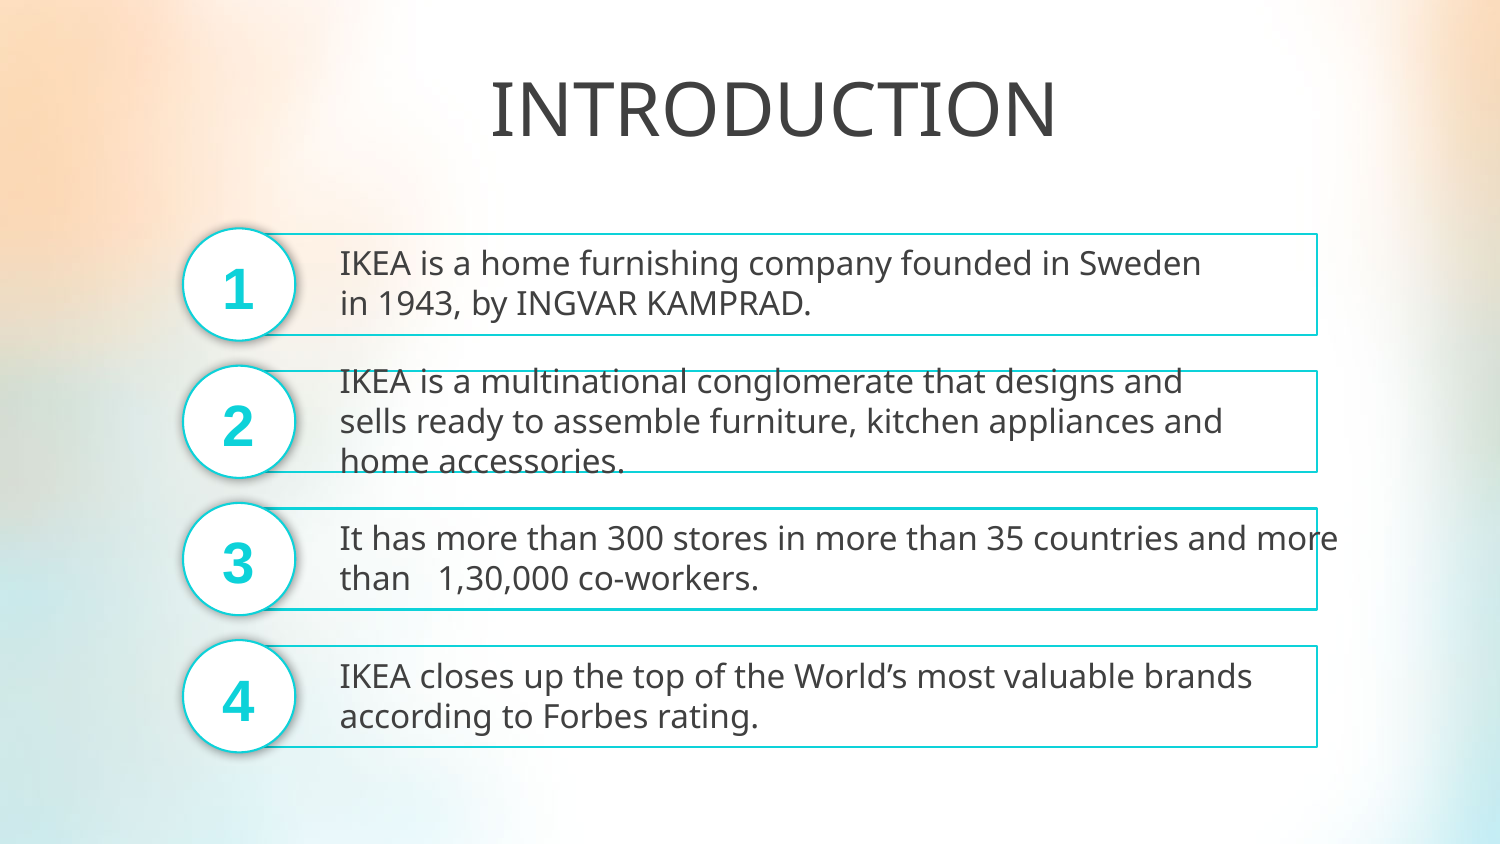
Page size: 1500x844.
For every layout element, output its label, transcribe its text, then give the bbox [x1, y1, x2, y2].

text_box [180, 638, 298, 755]
text_box IKEA closes up the top of the World’s most valuable brands according to Forbes rating. [324, 647, 1300, 743]
text_box It has more than 300 stores in more than 35 countries and more than 1,30,000 co-workers. [324, 510, 1375, 605]
text_box [279, 369, 324, 474]
text_box [180, 500, 298, 618]
text_box [277, 506, 1319, 612]
text_box [279, 644, 1319, 749]
text_box IKEA is a multinational conglomerate that designs and sells ready to assemble furniture, kitchen appliances and home accessories. [324, 352, 1267, 488]
picture [0, 0, 1500, 844]
text_box 2 [203, 380, 275, 466]
text_box 3 [203, 518, 275, 603]
text_box 4 [203, 655, 275, 741]
text_box IKEA is a home furnishing company founded in Sweden in 1943, by INGVAR KAMPRAD. [324, 235, 1250, 330]
text_box [180, 363, 298, 480]
text_box 1 [203, 243, 275, 329]
text_box [1267, 369, 1319, 474]
text_box [180, 226, 298, 343]
text_box INTRODUCTION [87, 59, 1464, 154]
text_box [279, 232, 1319, 337]
